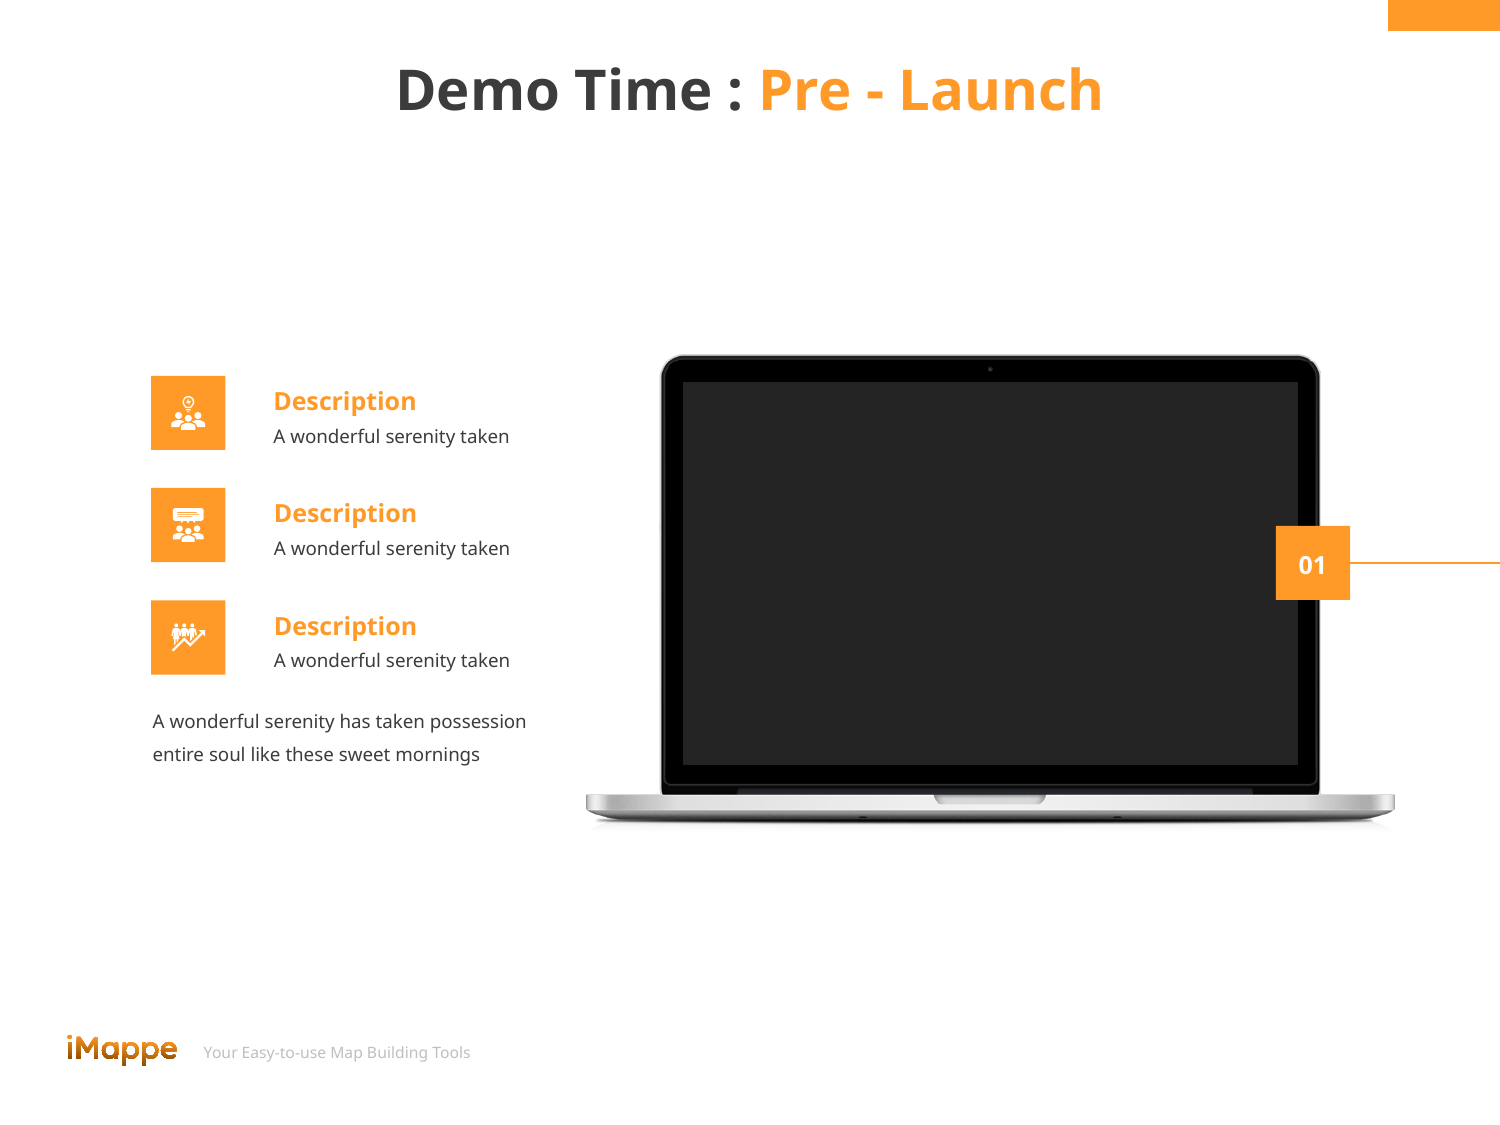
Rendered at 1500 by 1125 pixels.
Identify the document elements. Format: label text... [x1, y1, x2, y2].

text_box Your Easy-to-use Map Building Tools [188, 1035, 577, 1070]
text_box [1387, 0, 1500, 31]
text_box A wonderful serenity taken [259, 630, 557, 679]
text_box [67, 1034, 177, 1066]
text_box Description [258, 378, 556, 405]
text_box [150, 599, 226, 676]
text_box A wonderful serenity taken [259, 518, 557, 567]
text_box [171, 395, 206, 430]
text_box Description [259, 602, 557, 630]
title Demo Time : Pre - Launch [103, 39, 1397, 146]
text_box A wonderful serenity taken [258, 405, 556, 455]
text_box [150, 487, 226, 563]
text_box A wonderful serenity has taken possession entire soul like these sweet mornings [138, 690, 566, 773]
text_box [172, 508, 204, 542]
text_box Description [259, 490, 557, 518]
picture [575, 341, 1403, 856]
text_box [171, 623, 206, 652]
text_box [150, 375, 226, 451]
